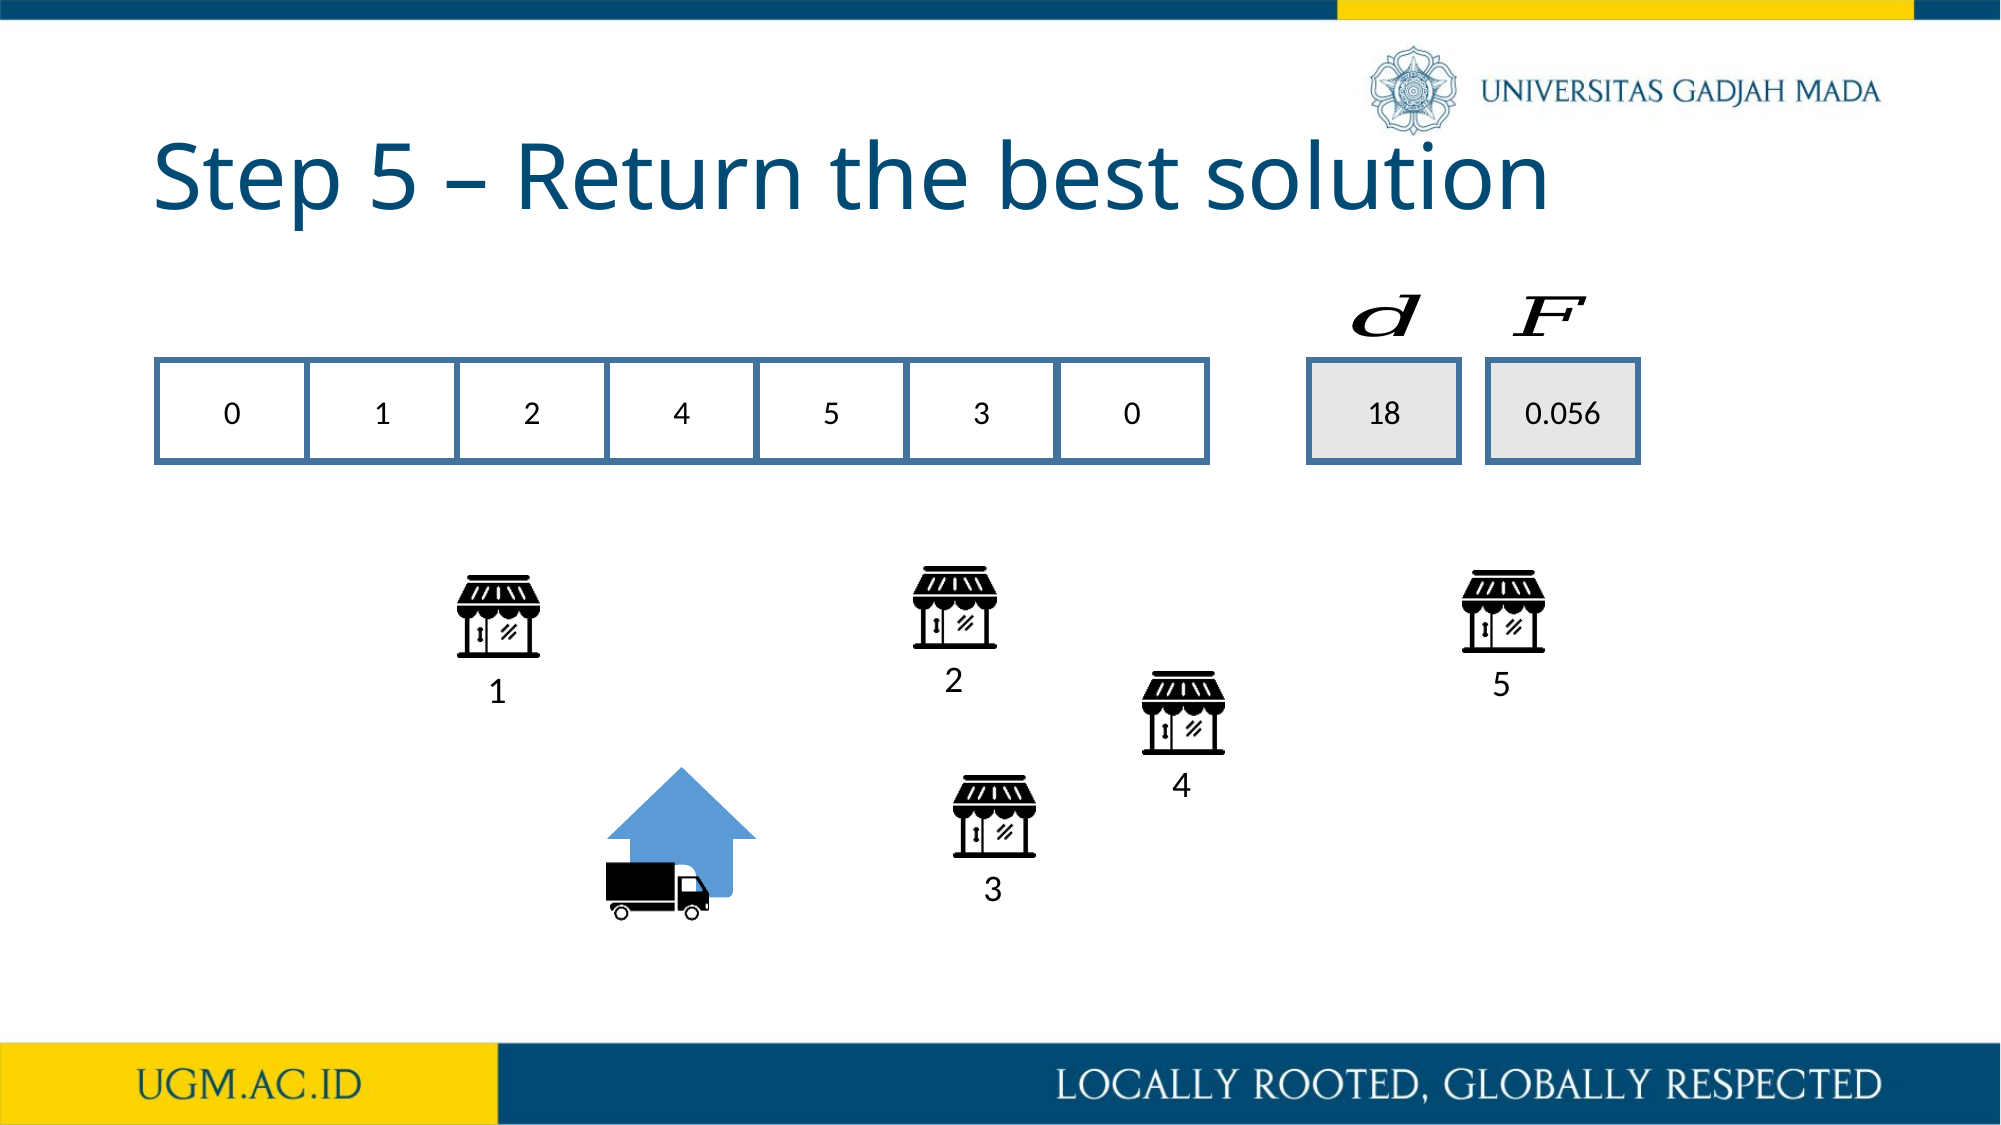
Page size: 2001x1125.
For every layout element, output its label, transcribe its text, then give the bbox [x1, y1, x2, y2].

text_box 0.056 [1487, 359, 1639, 463]
text_box 1 [472, 658, 522, 718]
text_box 5 [1477, 654, 1527, 712]
title Step 5 – Return the best solution [137, 71, 1863, 289]
text_box 4 [1157, 755, 1207, 813]
text_box 3 [968, 858, 1018, 917]
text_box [157, 360, 1208, 462]
text_box 18 [1308, 359, 1460, 463]
text_box [606, 766, 757, 898]
text_box 2 [929, 649, 979, 708]
picture [0, 0, 2001, 1125]
